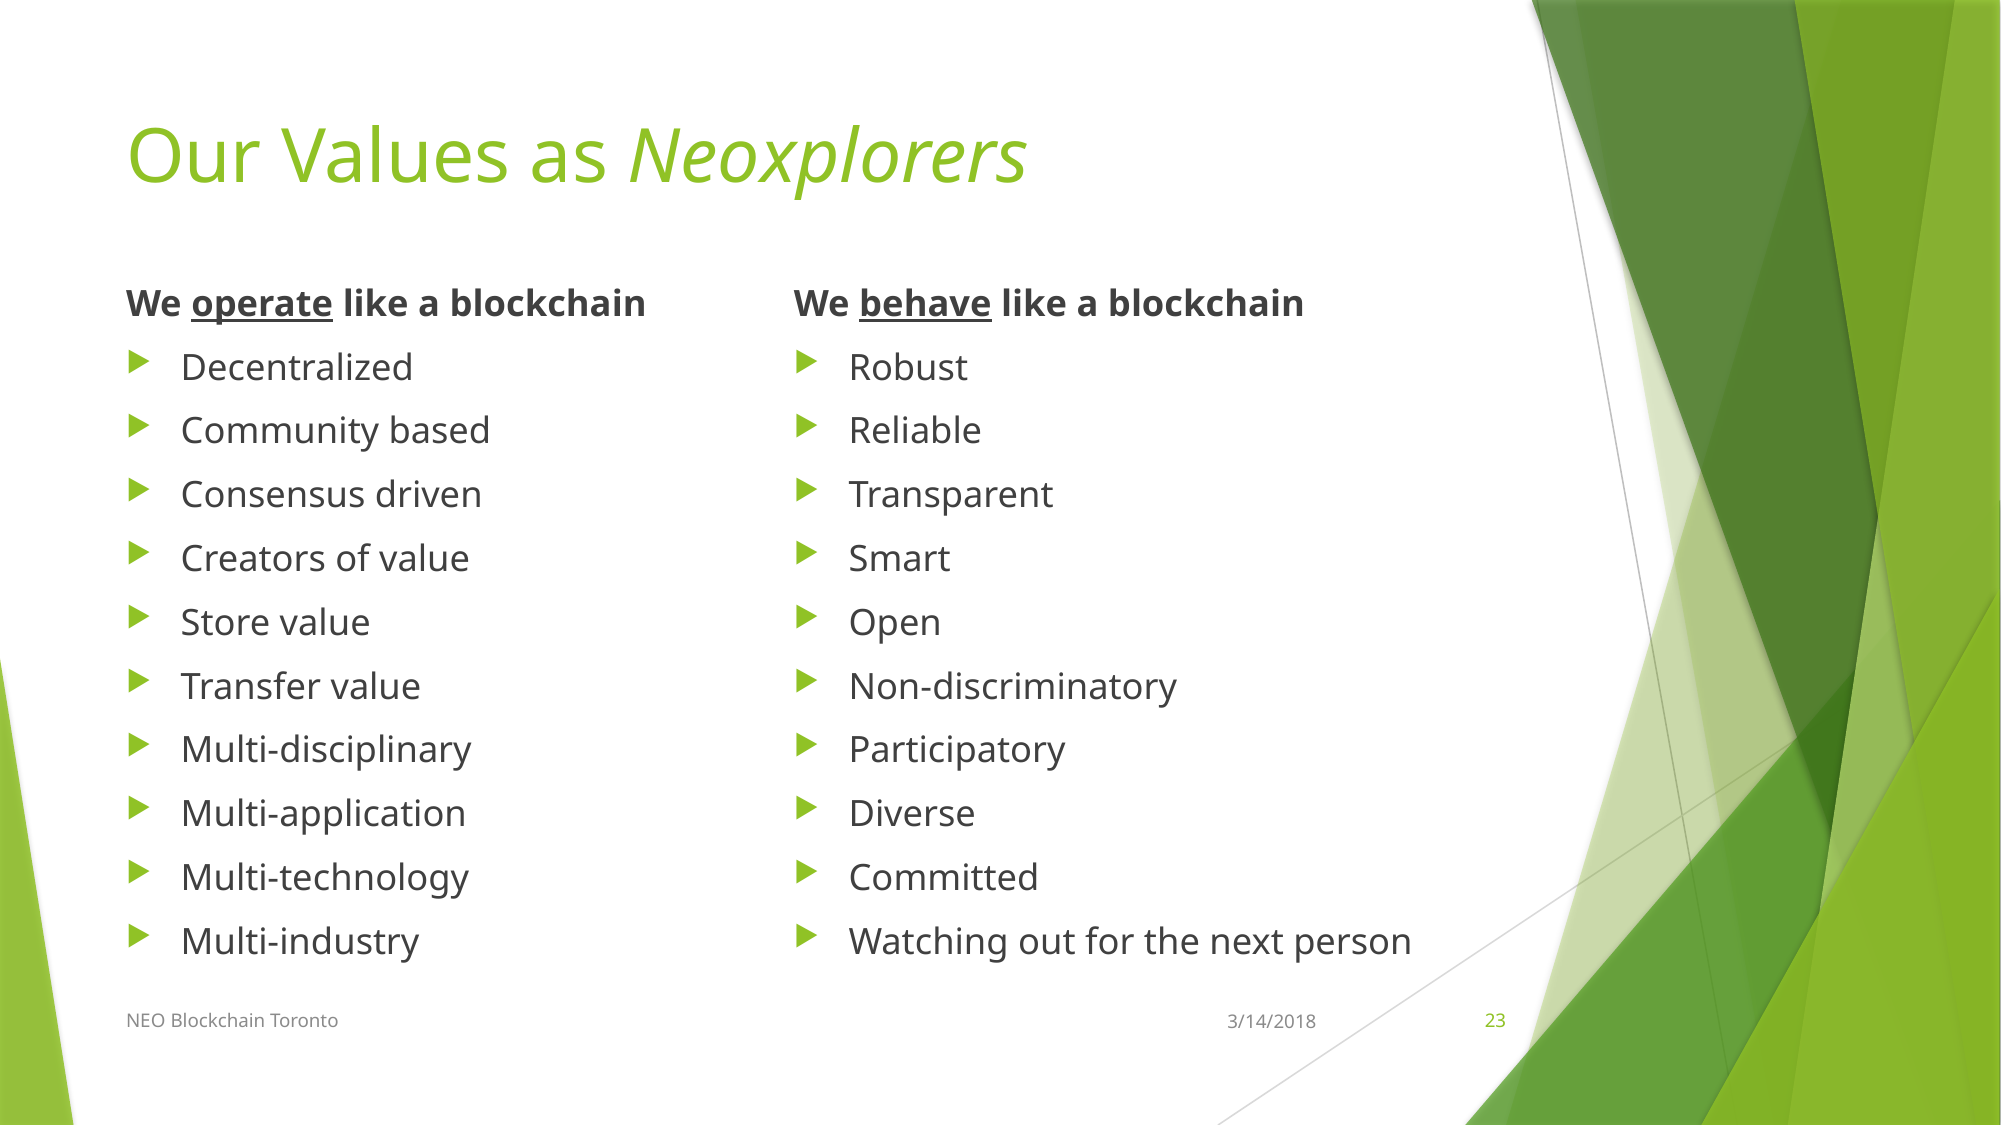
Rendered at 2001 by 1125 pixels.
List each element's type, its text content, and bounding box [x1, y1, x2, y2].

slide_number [1181, 991, 1332, 1051]
list We operate like a blockchain Decentralized Community based Consensus driven Creators of value Store value Transfer value Multi-disciplinary Multi-application Multi-technology Multi-industry [111, 272, 778, 970]
list We behave like a blockchain Robust Reliable Transparent Smart Open Non-discriminatory Participatory Diverse Committed Watching out for the next person [778, 272, 1466, 970]
title Our Values as Neoxplorers [111, 99, 1794, 268]
footer NEO Blockchain Toronto [111, 991, 1145, 1051]
slide_number 23 [1409, 991, 1522, 1051]
